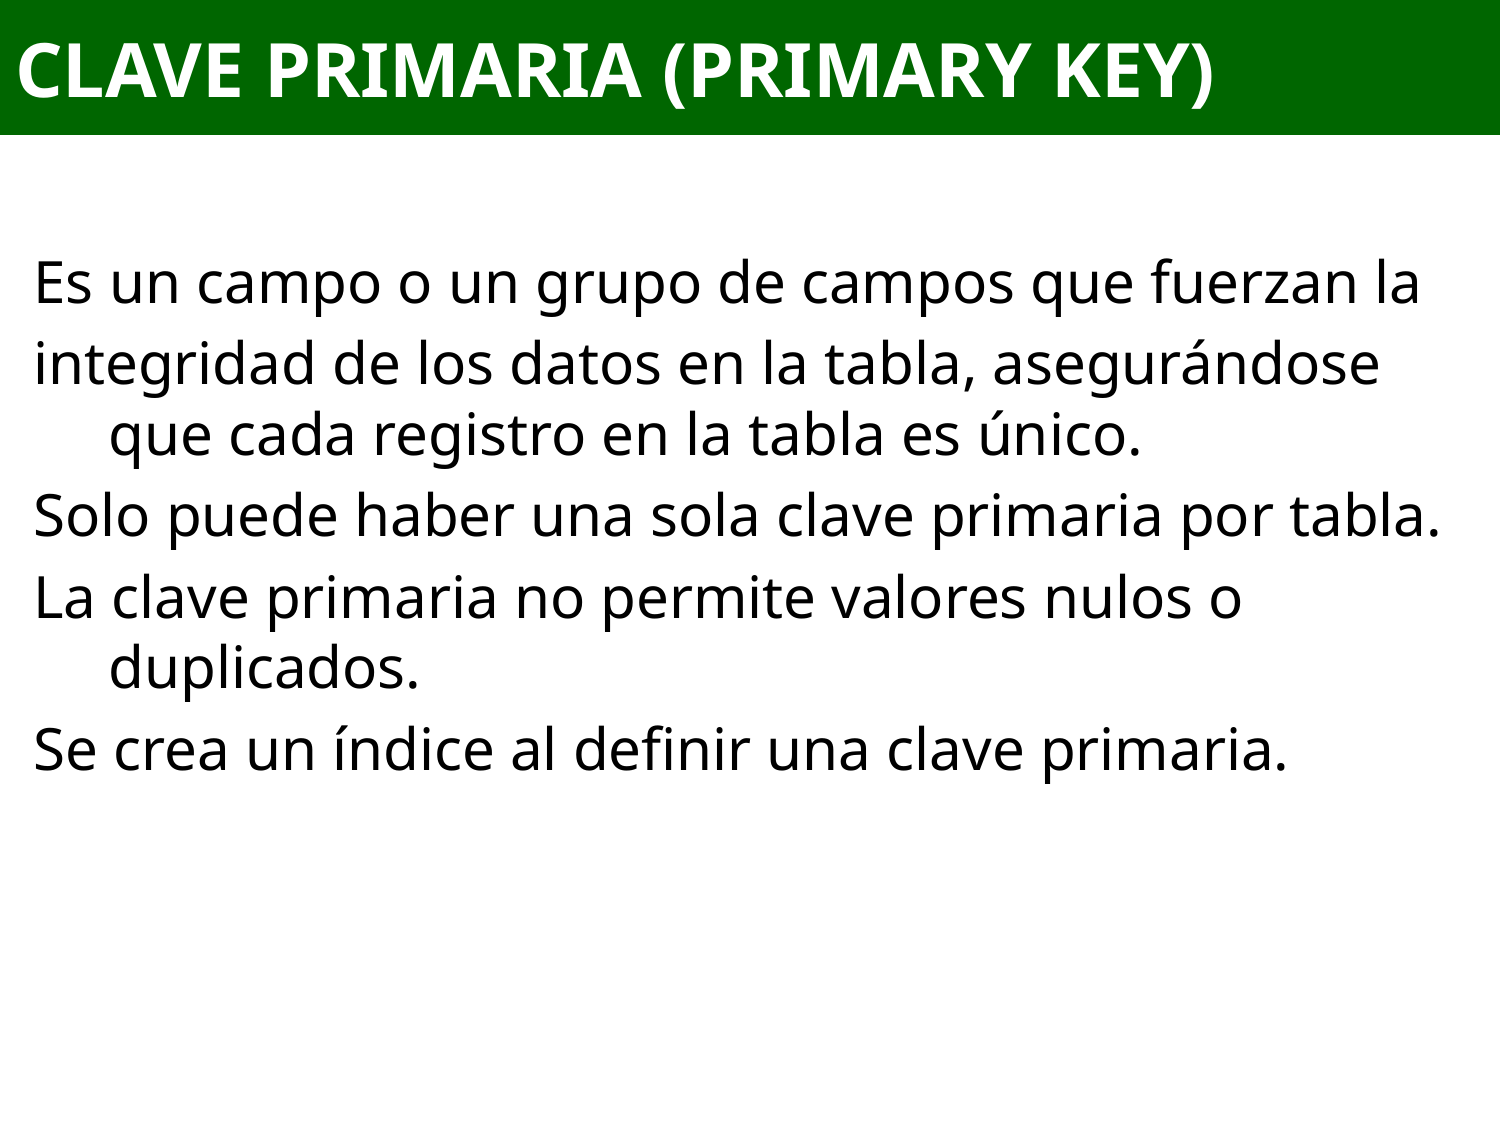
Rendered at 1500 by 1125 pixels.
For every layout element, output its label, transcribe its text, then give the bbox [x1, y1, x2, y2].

title CLAVE PRIMARIA (PRIMARY KEY) [0, 0, 1500, 135]
list Es un campo o un grupo de campos que fuerzan la integridad de los datos en la tabla, asegurándose que cada registro en la tabla es único. Solo puede haber una sola clave primaria por tabla. La clave primaria no permite valores nulos o duplicados. Se crea un índice al definir una clave primaria. [18, 237, 1500, 1063]
